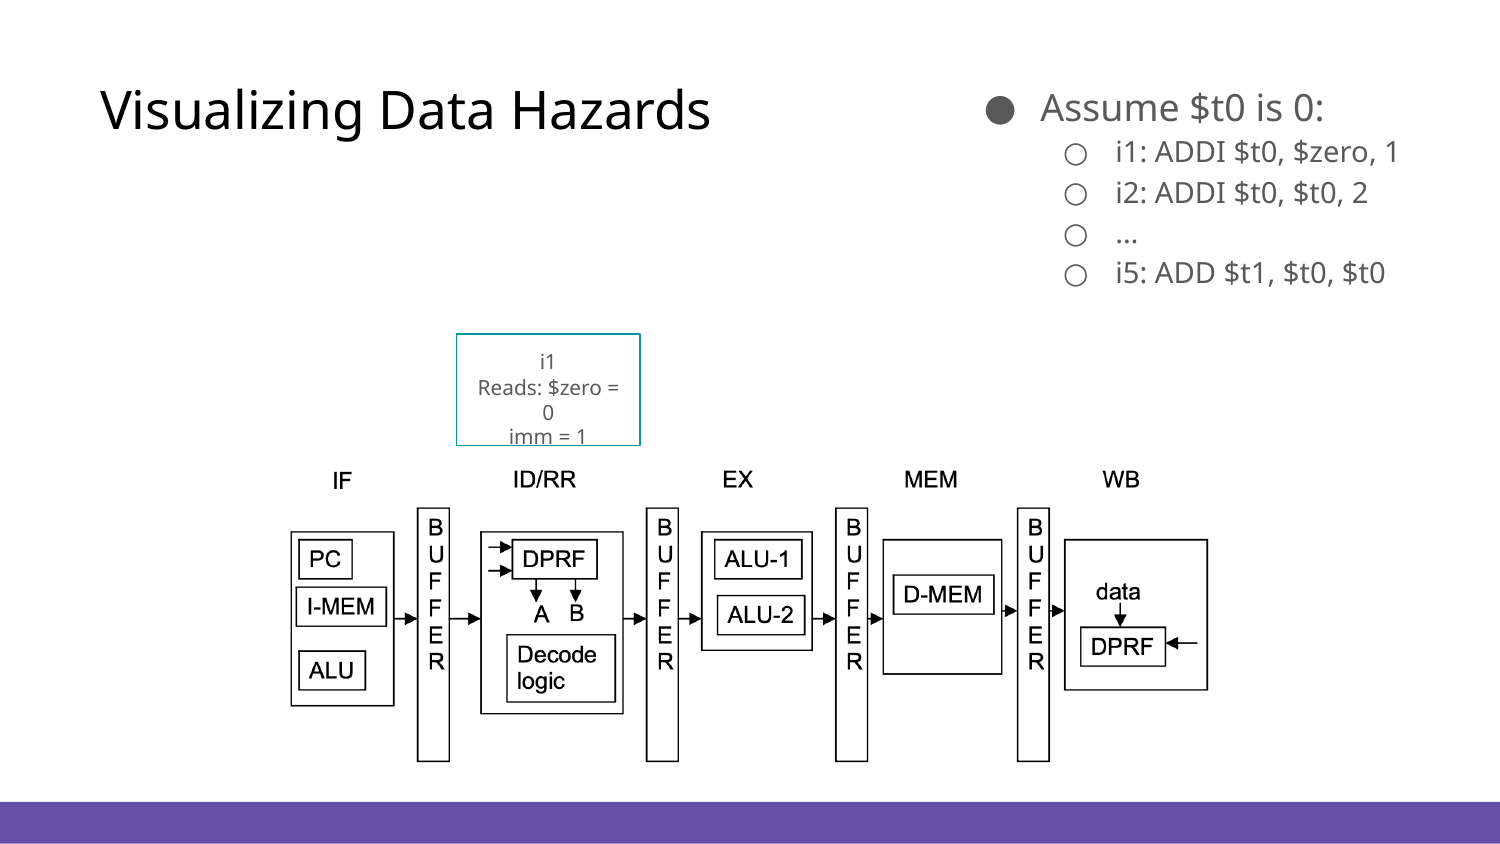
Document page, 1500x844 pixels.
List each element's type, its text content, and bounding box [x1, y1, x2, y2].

text_box i1 Reads: $zero = 0 imm = 1 [456, 334, 640, 446]
picture [274, 464, 1226, 767]
list Assume $t0 is 0: i1: ADDI $t0, $zero, 1 i2: ADDI $t0, $t0, 2 … i5: ADD $t1, $t0, $t0 [950, 61, 1484, 623]
title Visualizing Data Hazards [85, 61, 950, 156]
